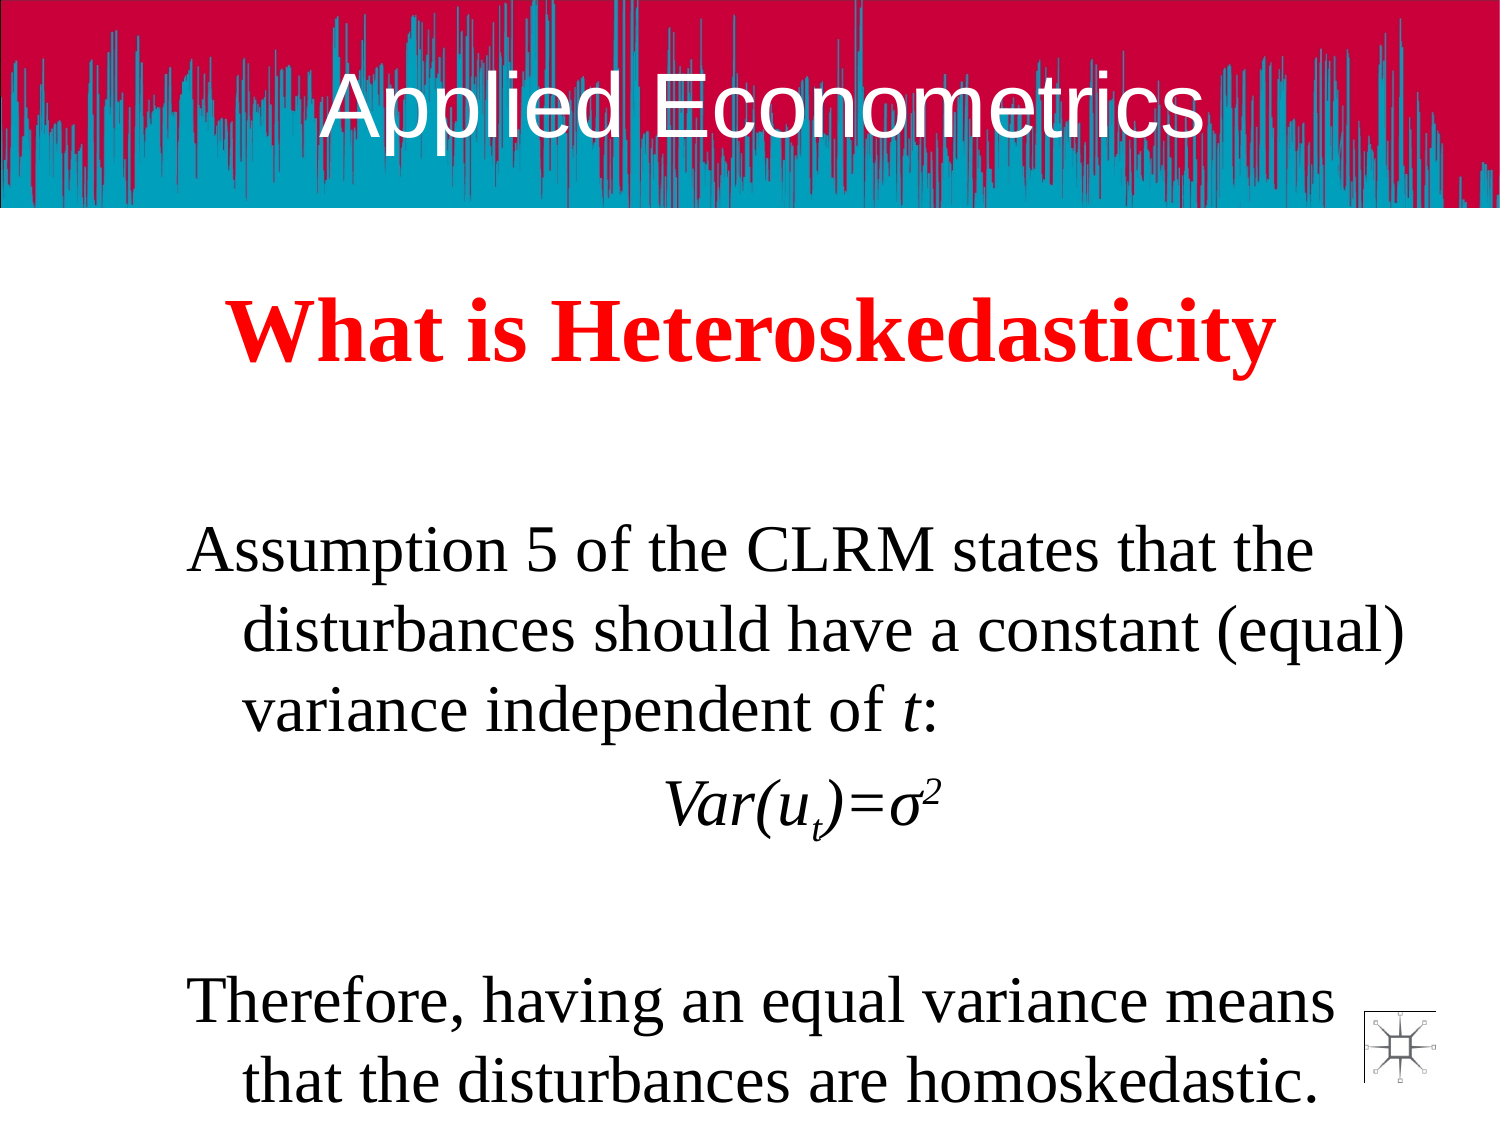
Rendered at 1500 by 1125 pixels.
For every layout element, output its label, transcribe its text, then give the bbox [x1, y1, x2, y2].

picture [0, 0, 1500, 208]
title What is Heteroskedasticity [76, 266, 1427, 384]
list Assumption 5 of the CLRM states that the disturbances should have a constant (equal) variance independent of t: Var(ut)=σ2 Therefore, having an equal variance means that the disturbances are homoskedastic. [170, 404, 1434, 1125]
